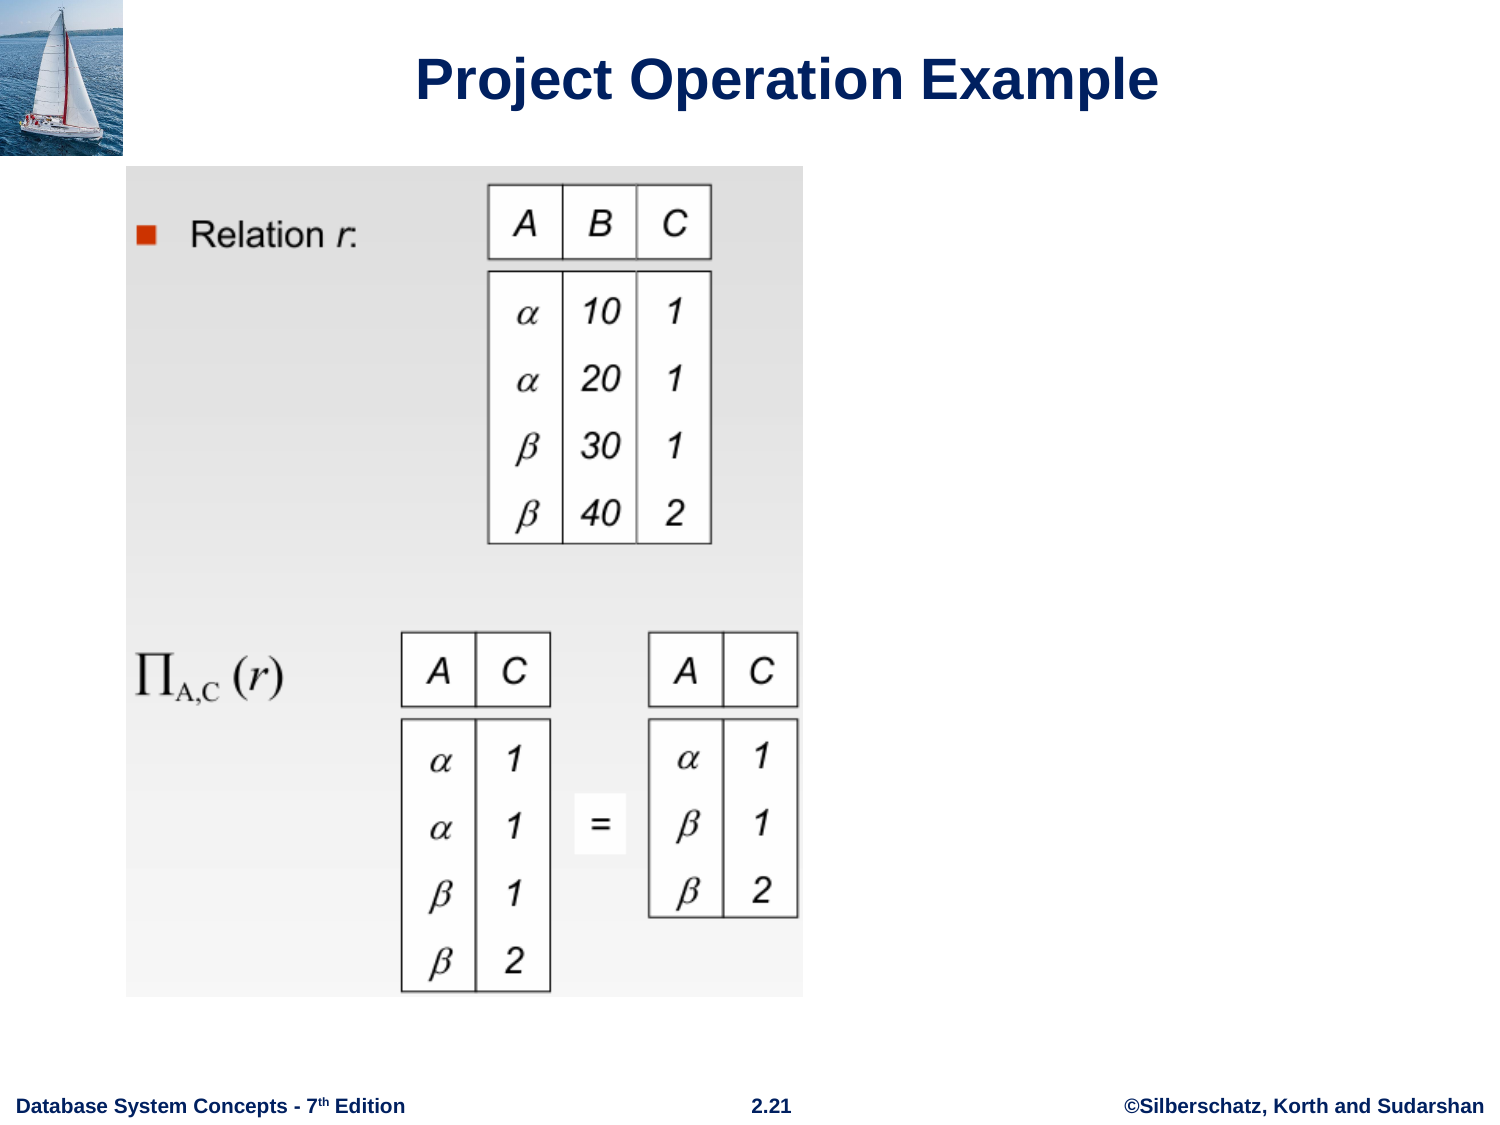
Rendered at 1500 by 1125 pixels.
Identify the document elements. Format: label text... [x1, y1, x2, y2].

picture [125, 166, 803, 997]
picture [0, 0, 123, 156]
title Project Operation Example [125, 18, 1452, 120]
